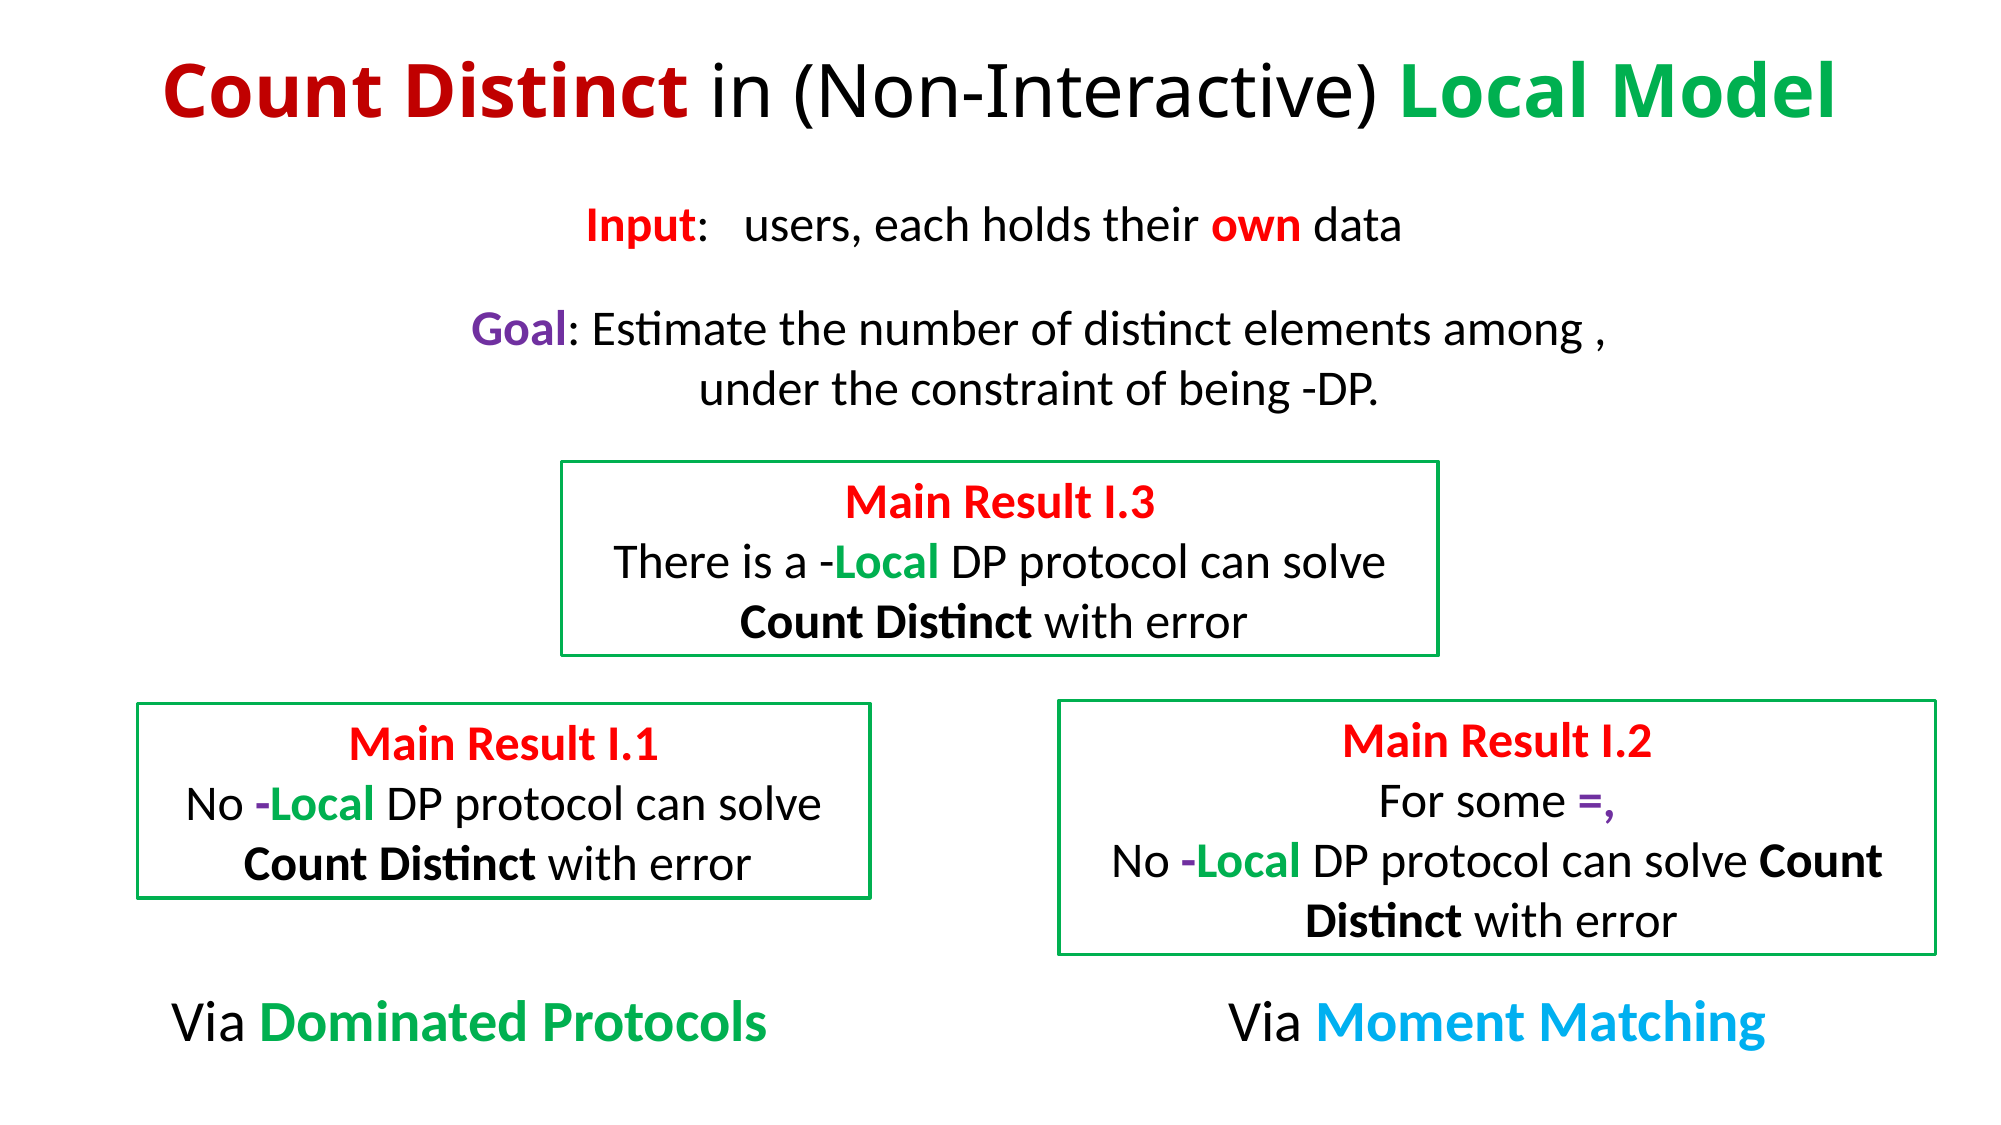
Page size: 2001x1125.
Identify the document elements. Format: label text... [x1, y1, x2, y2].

text_box Via Dominated Protocols [157, 975, 783, 1061]
title Count Distinct in (Non-Interactive) Local Model [137, 19, 1863, 168]
text_box Via Moment Matching [1213, 975, 1782, 1061]
